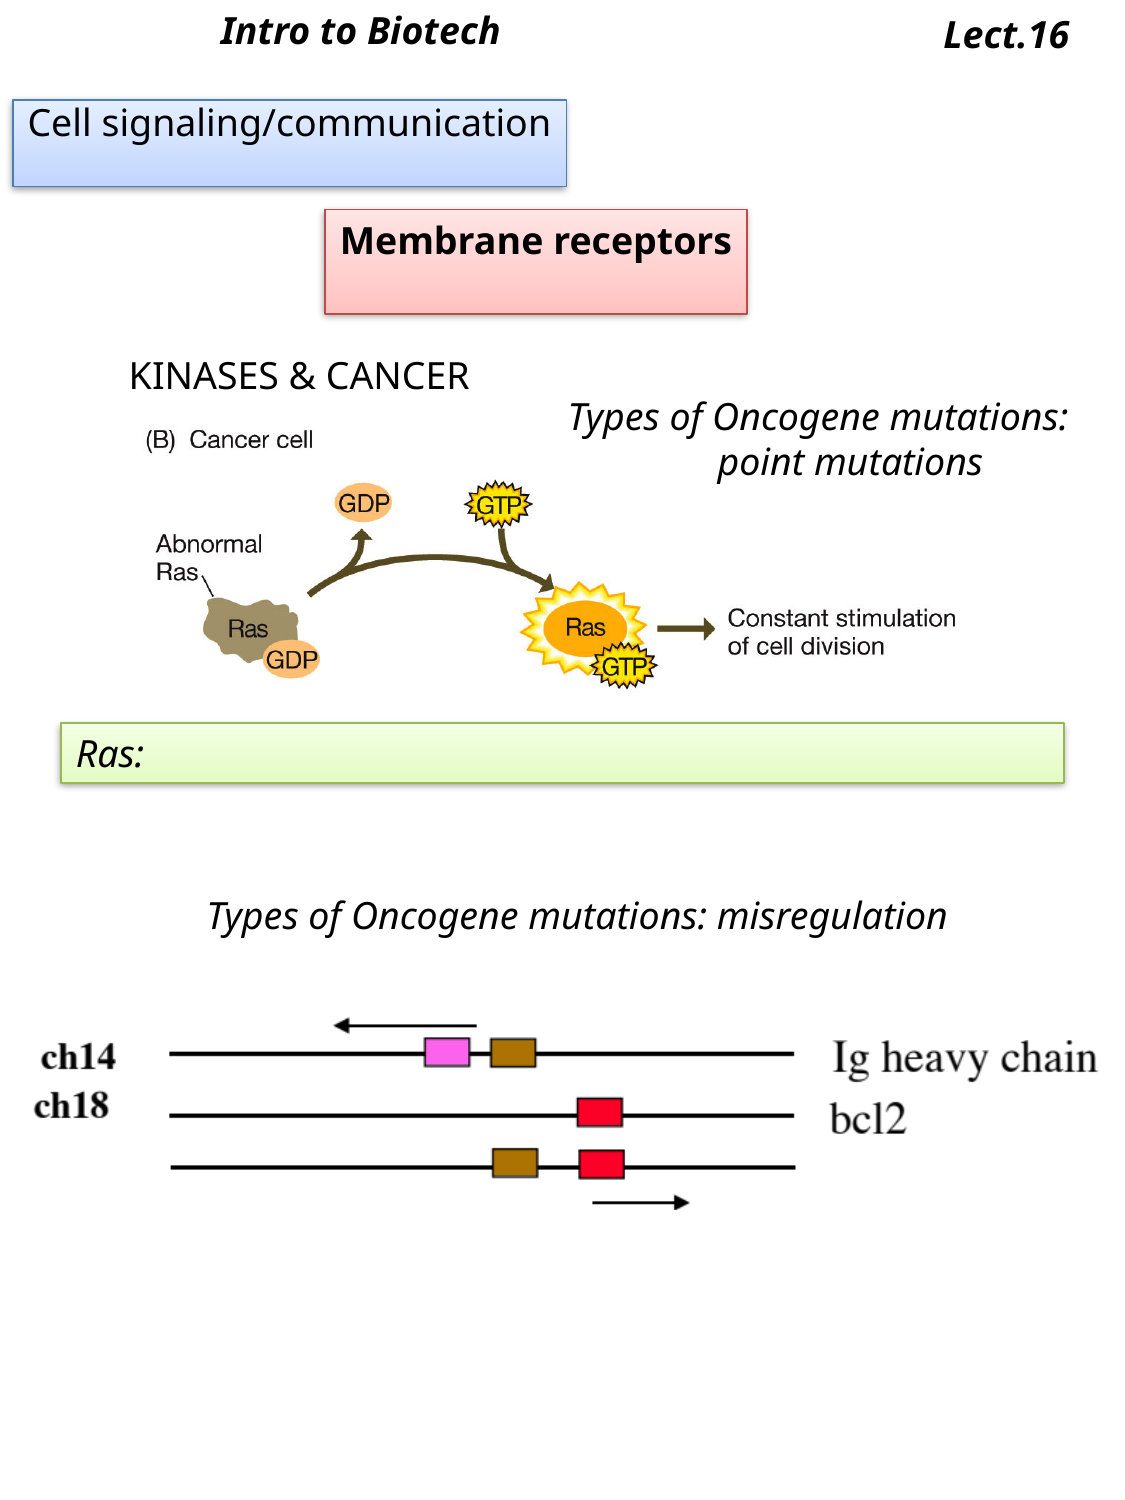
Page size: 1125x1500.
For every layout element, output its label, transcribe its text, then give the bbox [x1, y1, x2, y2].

text_box KINASES & CANCER [113, 344, 485, 450]
picture [19, 1016, 1110, 1210]
text_box Lect.16 [928, 3, 1085, 64]
picture [139, 414, 956, 696]
text_box Cell signaling/communication [12, 99, 567, 187]
text_box Types of Oncogene mutations: point mutations [552, 385, 1084, 536]
text_box Types of Oncogene mutations: misregulation [191, 885, 964, 990]
text_box Ras: [60, 722, 1065, 784]
text_box Membrane receptors [324, 209, 748, 315]
text_box Intro to Biotech [205, 0, 517, 60]
